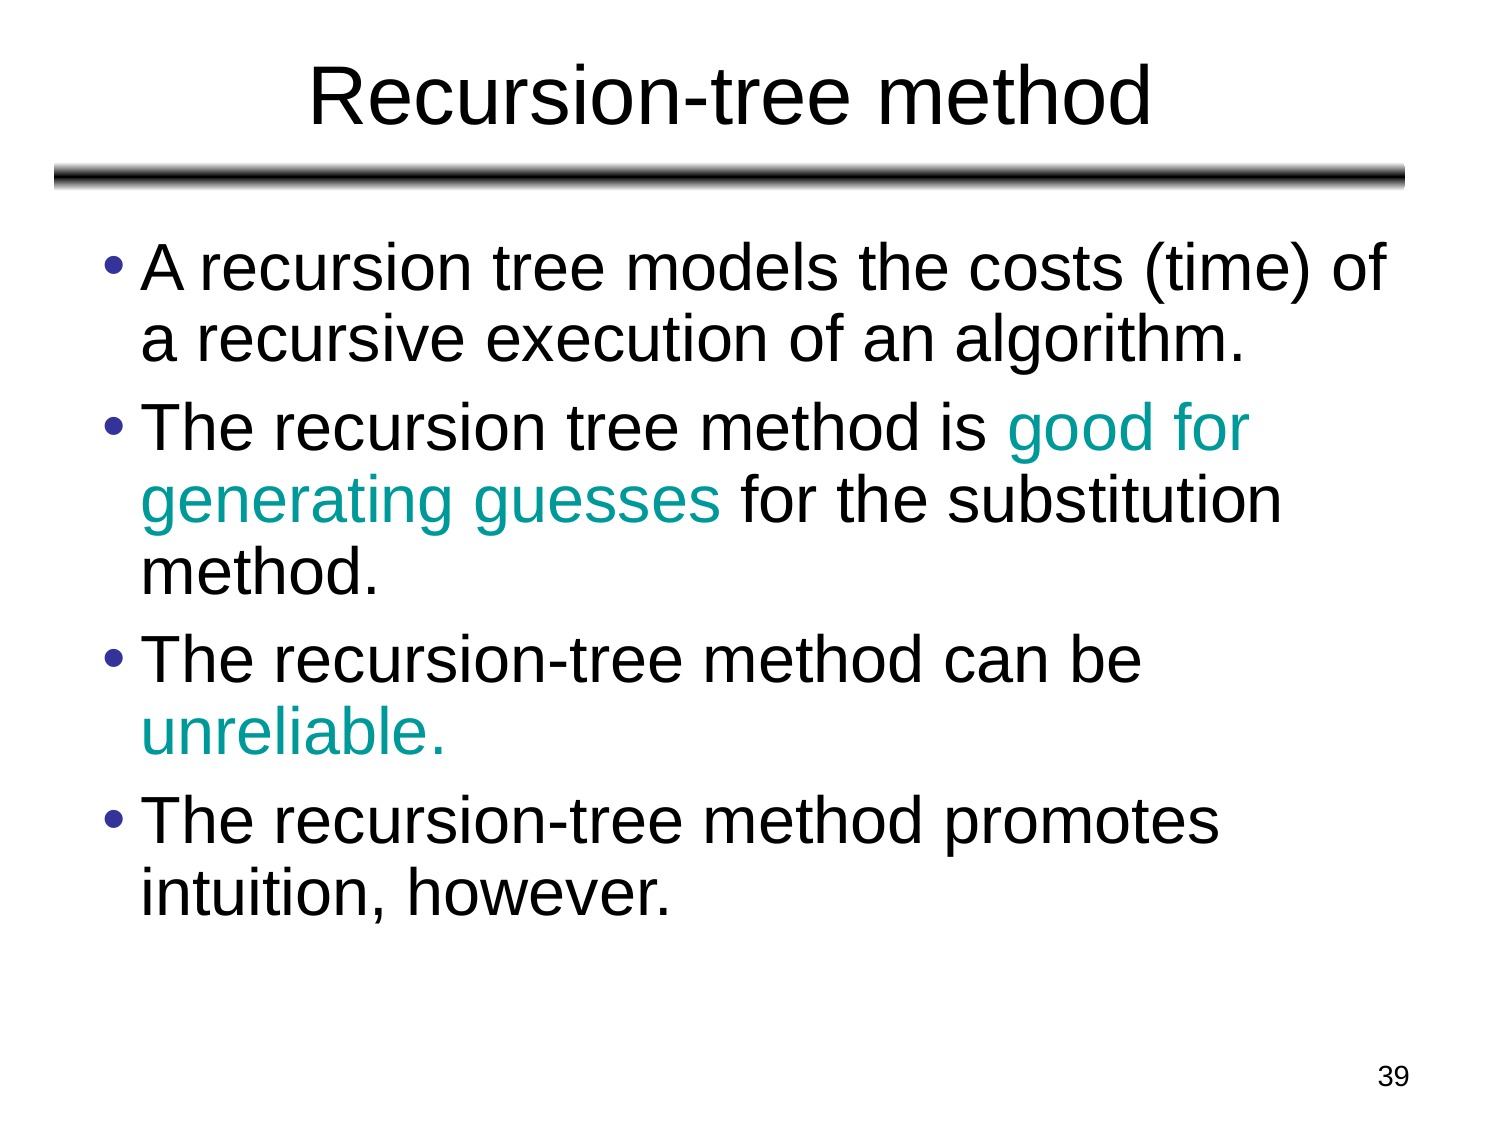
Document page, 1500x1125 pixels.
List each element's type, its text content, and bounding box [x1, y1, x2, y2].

slide_number ‹#› [1074, 1049, 1425, 1103]
title Recursion-tree method [55, 16, 1406, 166]
text_box A recursion tree models the costs (time) of a recursive execution of an algorithm. The recursion tree method is good for generating guesses for the substitution method. The recursion-tree method can be unreliable. The recursion-tree method promotes intuition, however. [87, 224, 1413, 938]
